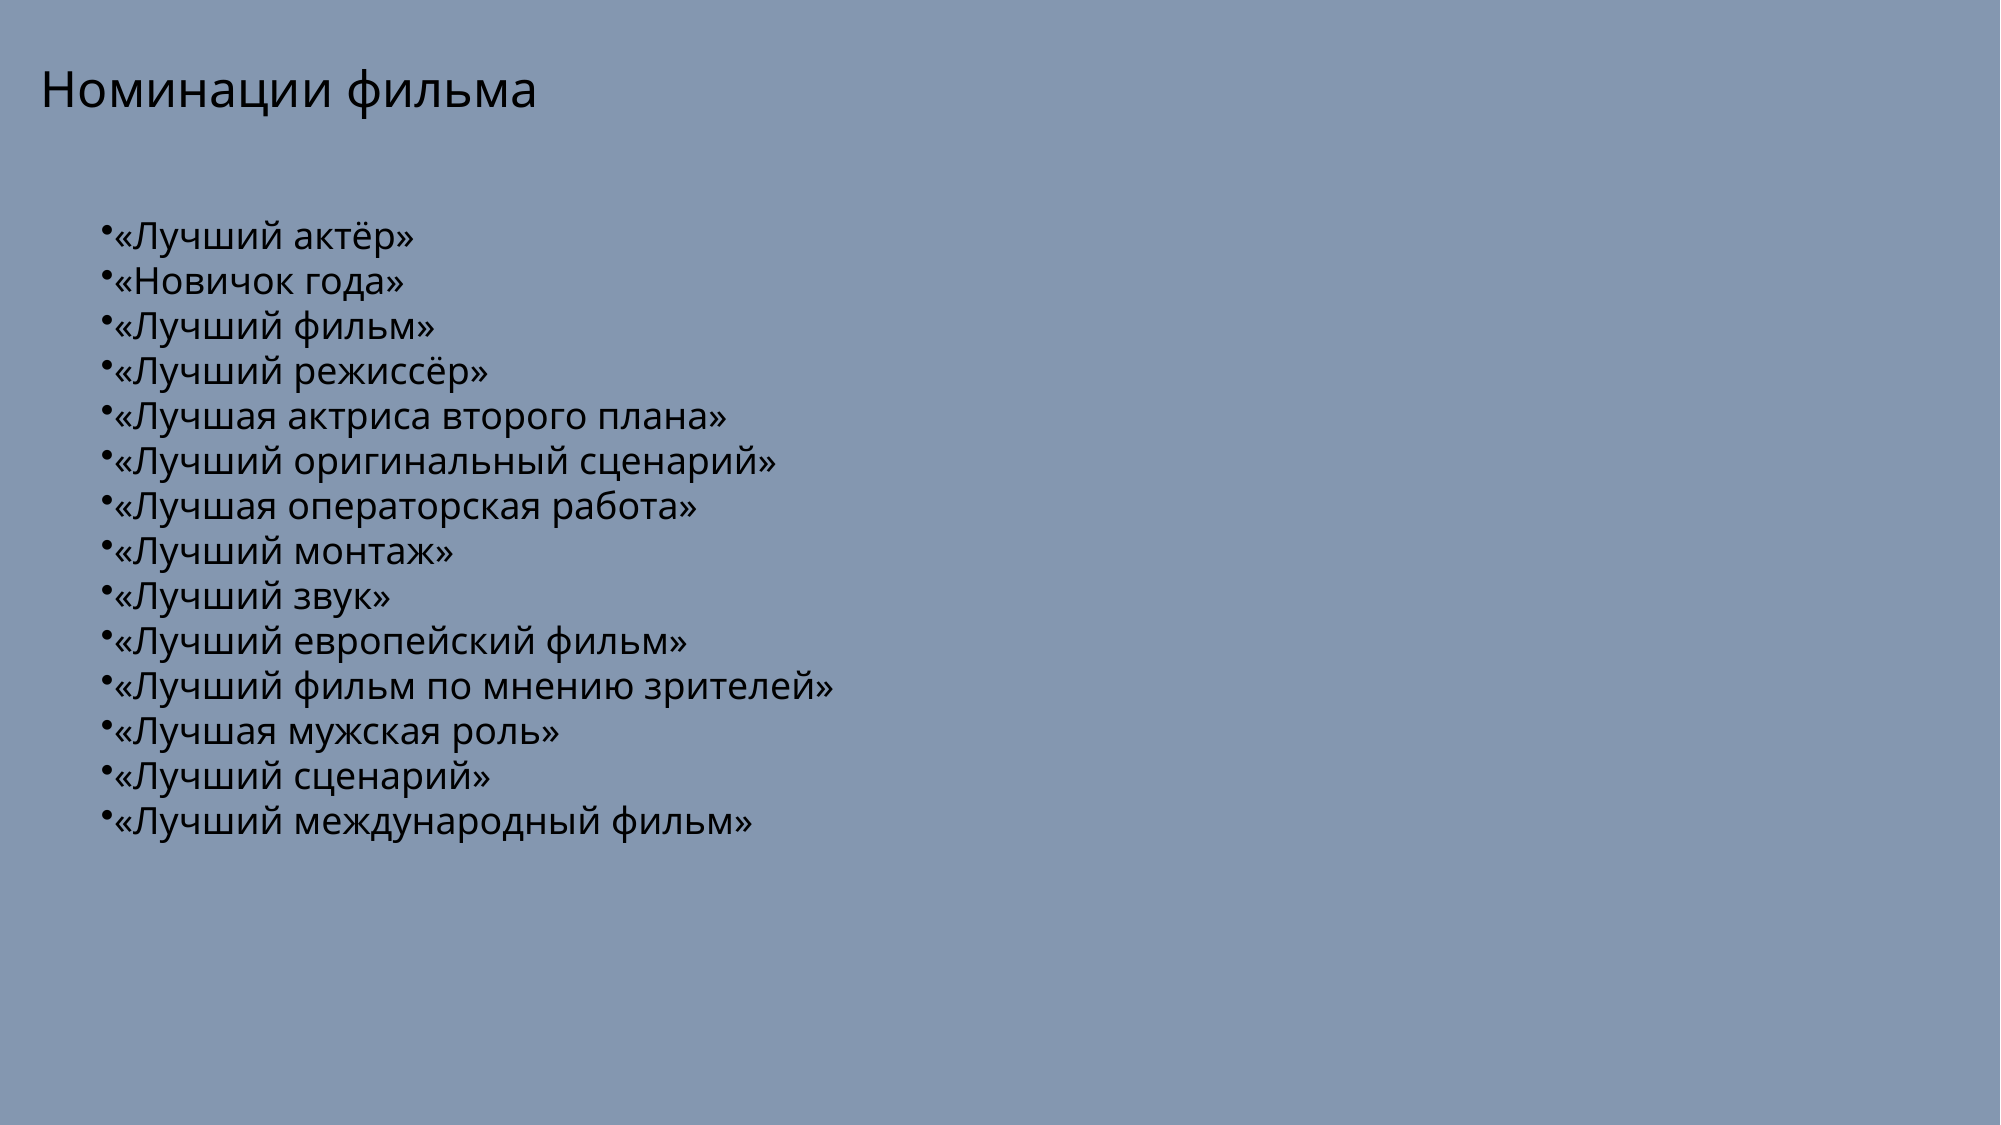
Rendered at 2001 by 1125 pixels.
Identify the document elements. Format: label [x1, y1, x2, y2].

text_box [0, 0, 2000, 1125]
